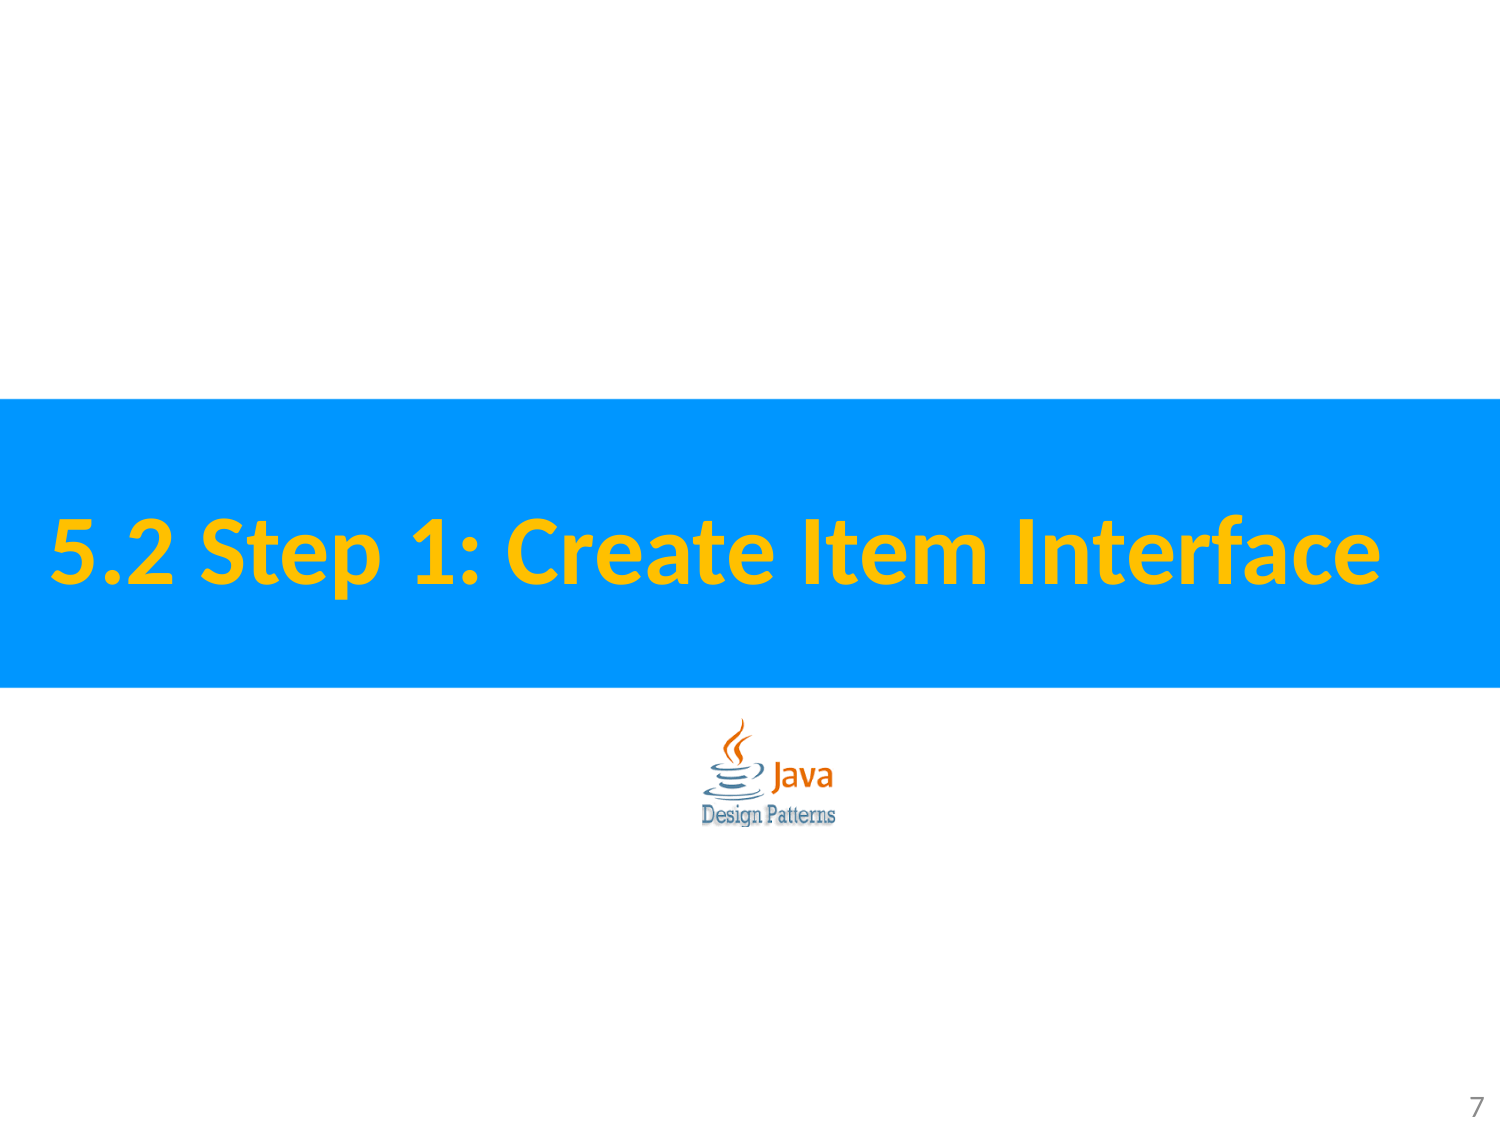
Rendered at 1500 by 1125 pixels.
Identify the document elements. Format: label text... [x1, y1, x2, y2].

picture [0, 0, 1500, 1125]
text_box 5.2 Step 1: Create Item Interface [33, 477, 1467, 612]
slide_number 7 [1162, 1074, 1500, 1125]
